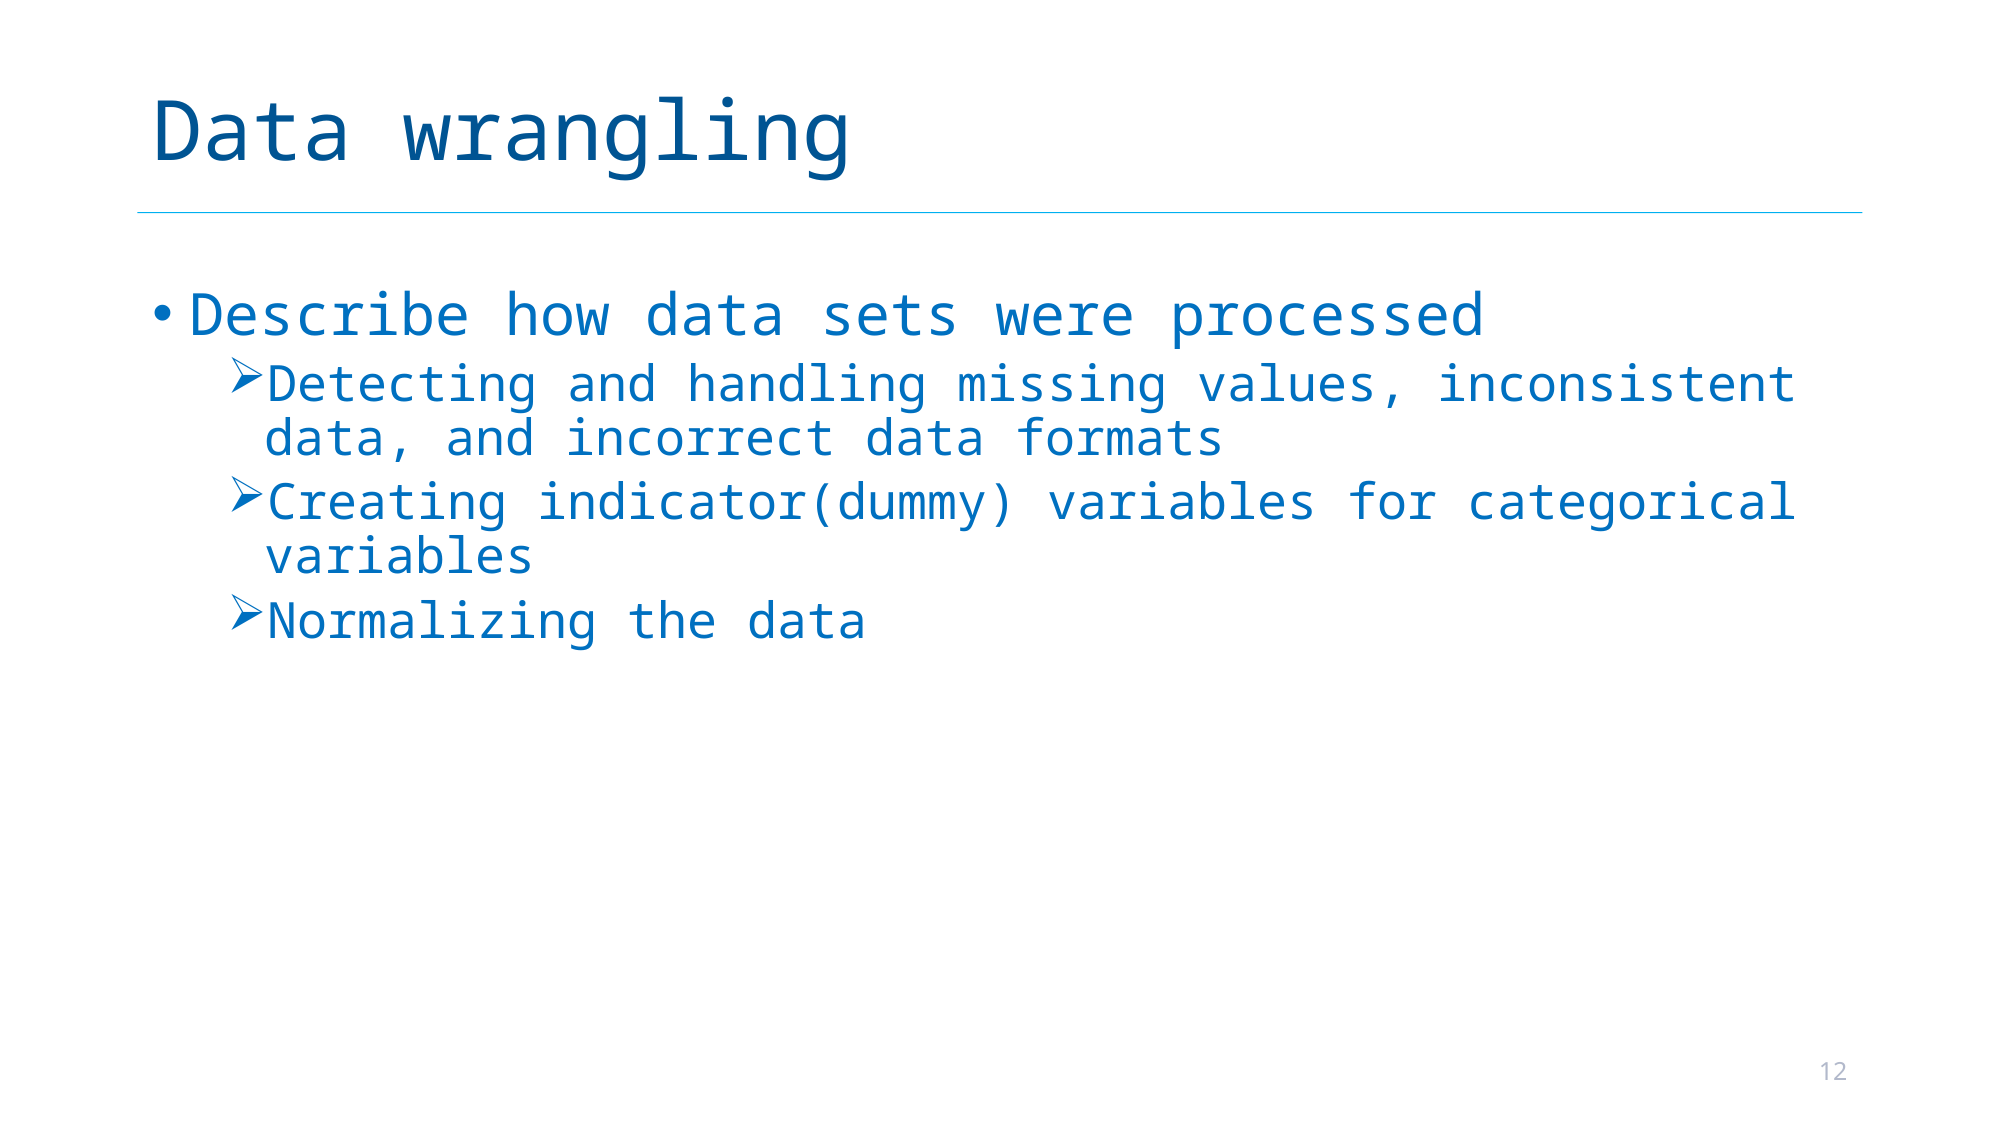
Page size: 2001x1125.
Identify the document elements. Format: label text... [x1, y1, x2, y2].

slide_number 12 [1412, 1042, 1863, 1103]
list Describe how data sets were processed Detecting and handling missing values, inconsistent data, and incorrect data formats Creating indicator(dummy) variables for categorical variables Normalizing the data [137, 277, 1863, 992]
title Data wrangling [137, 25, 1863, 243]
